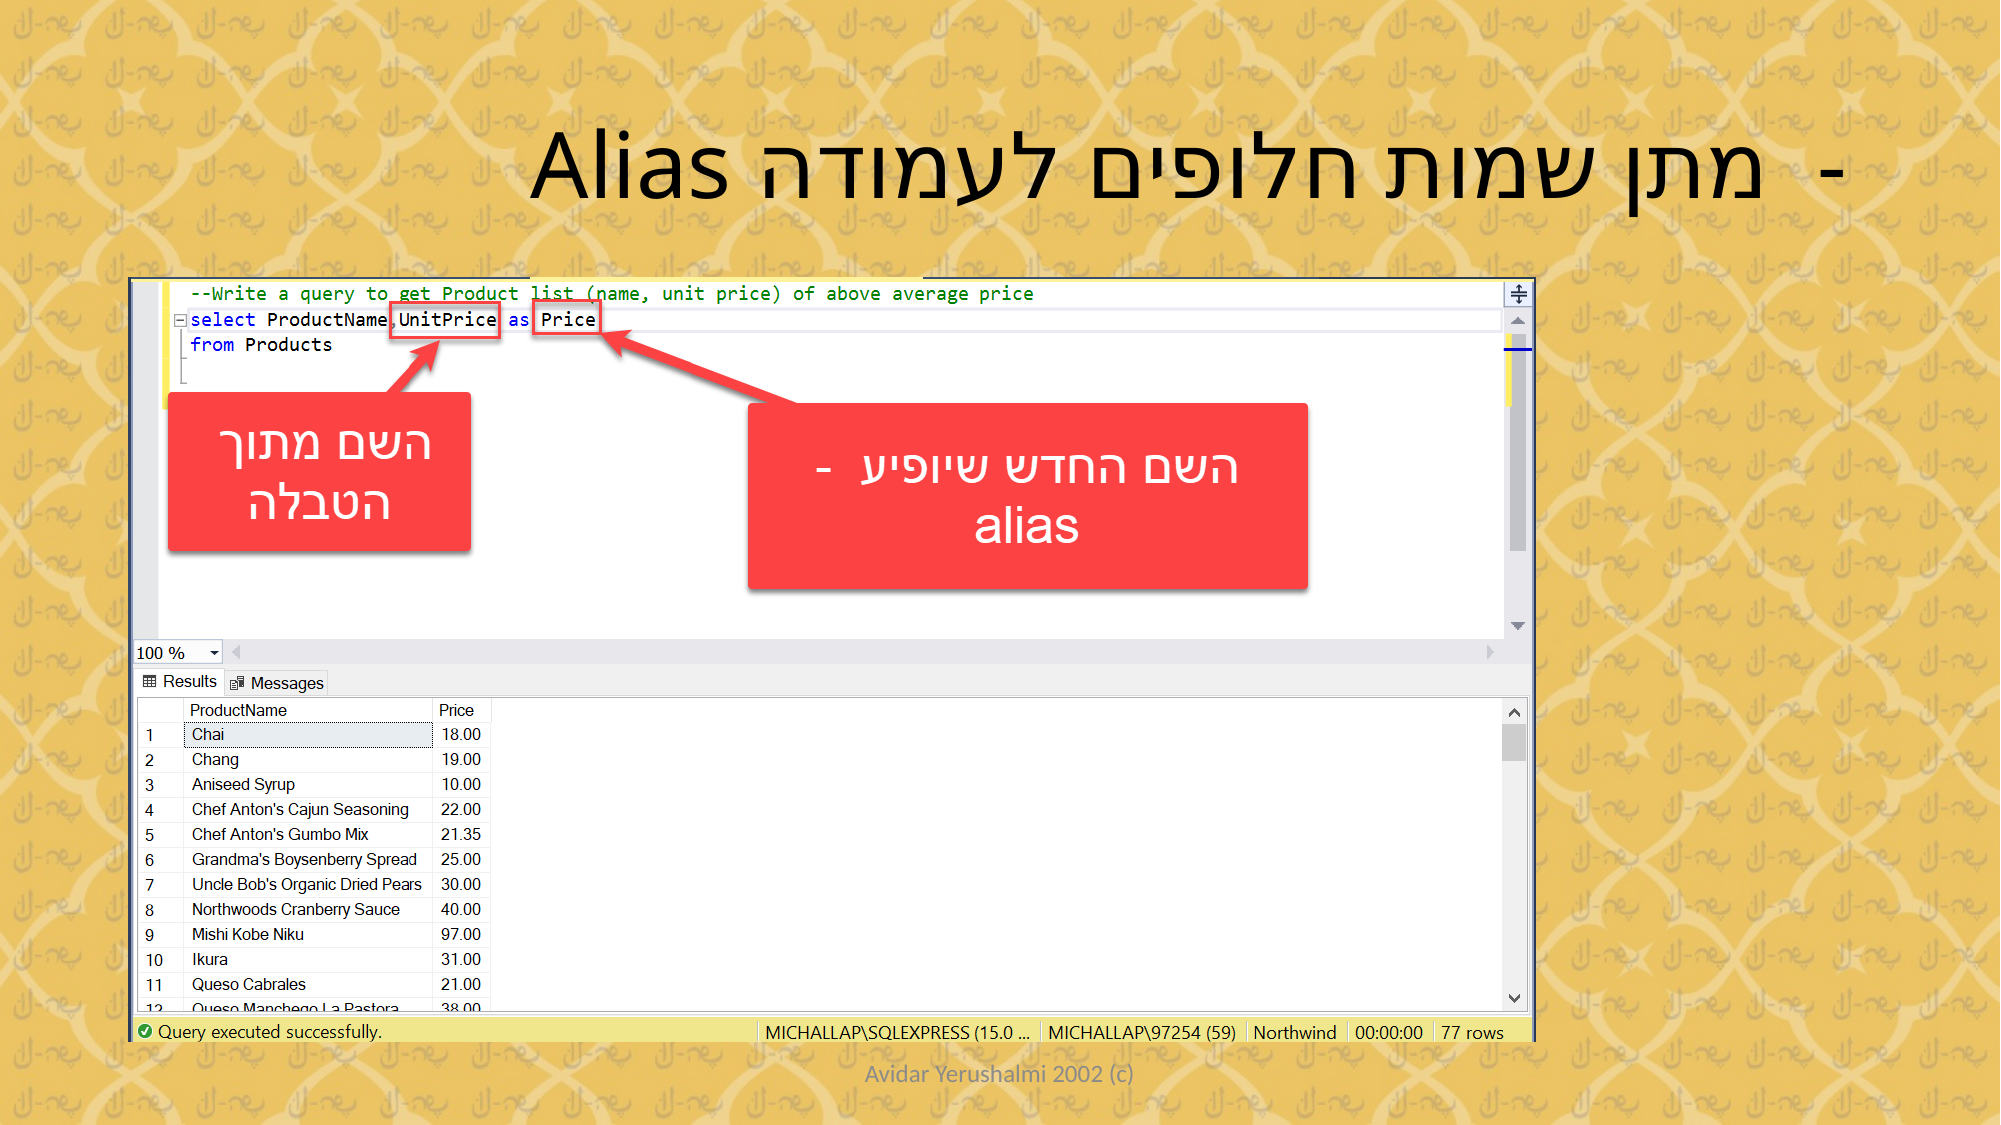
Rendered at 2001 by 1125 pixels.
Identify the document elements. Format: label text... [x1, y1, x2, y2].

footer Avidar Yerushalmi 2002 (c) [662, 1042, 1338, 1103]
title Alias מתן שמות חלופים לעמודה - [137, 59, 1863, 278]
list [127, 277, 1536, 1042]
